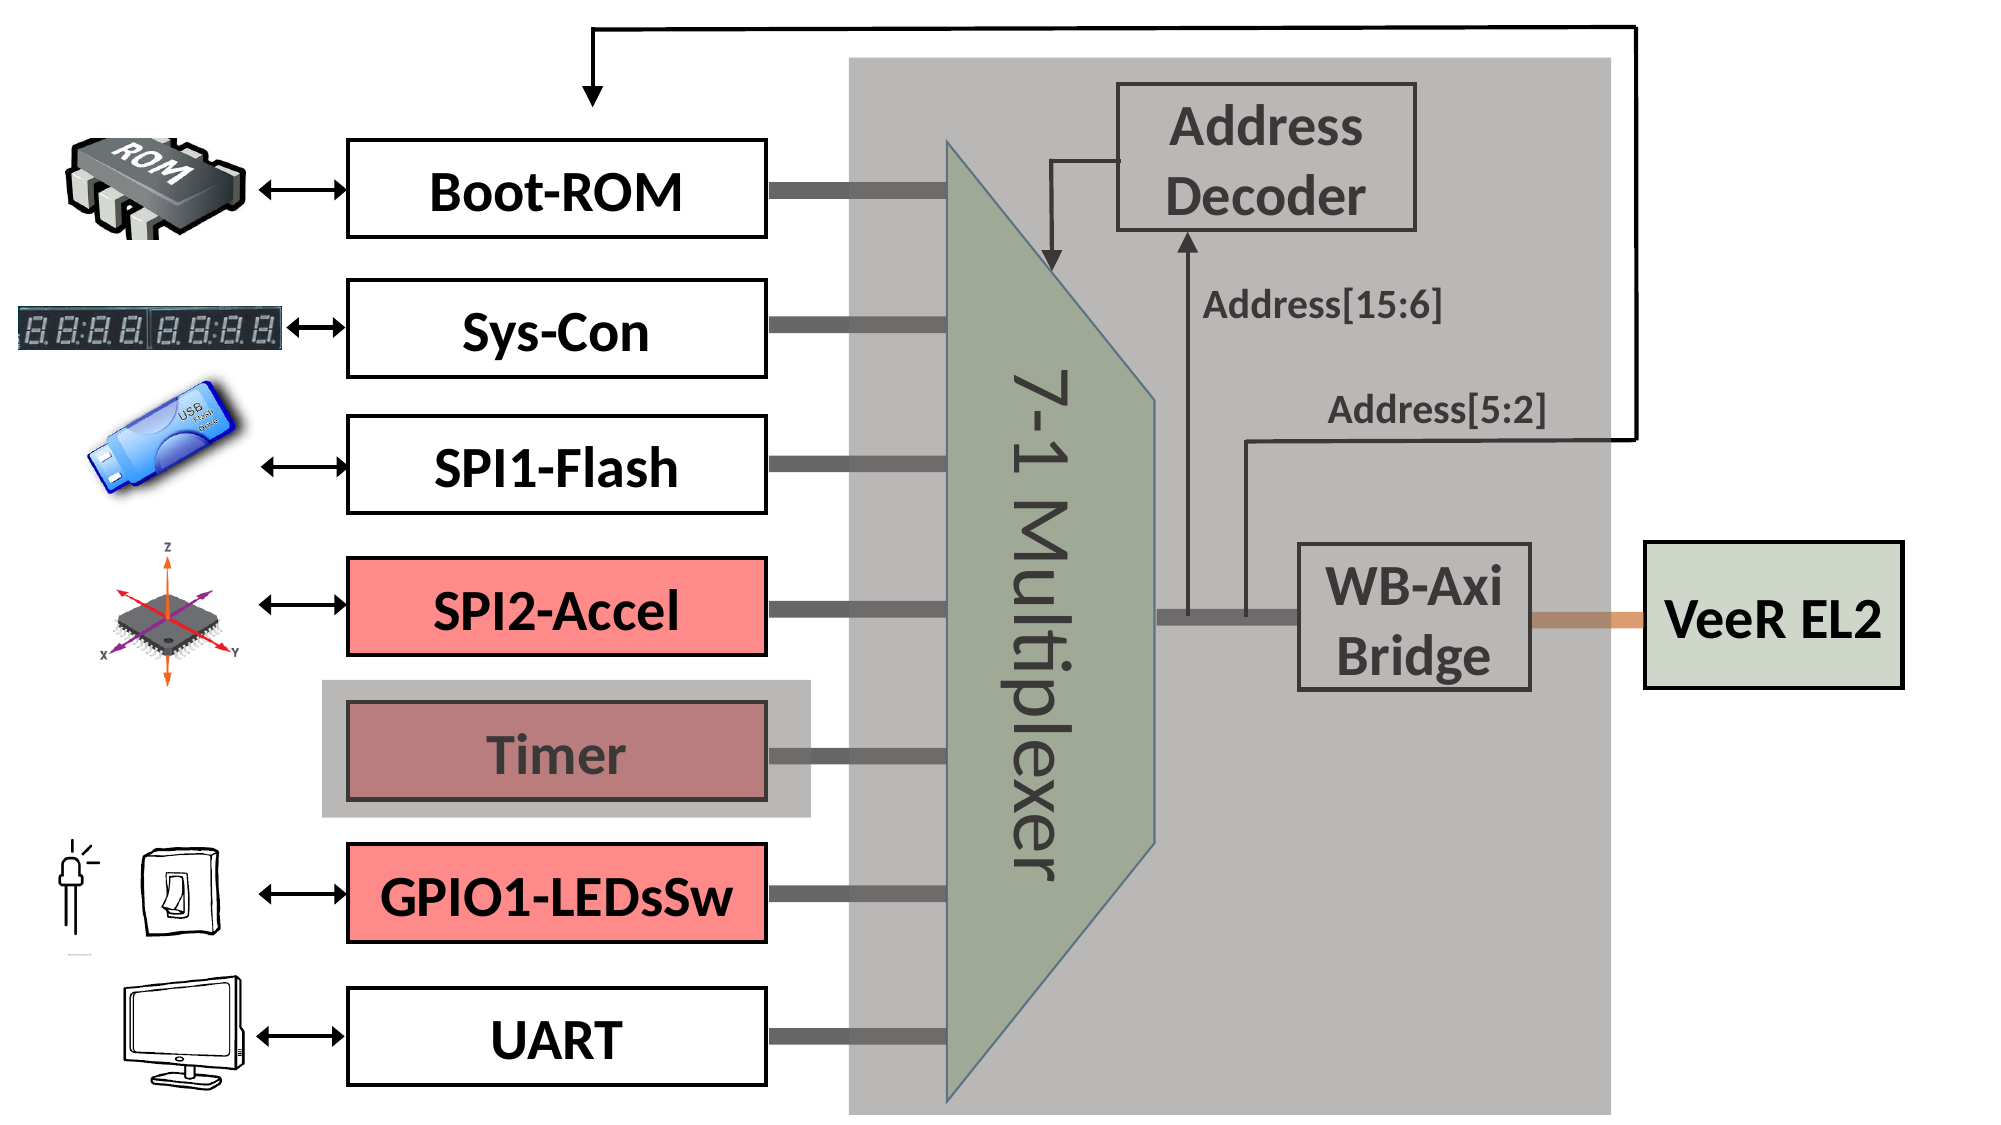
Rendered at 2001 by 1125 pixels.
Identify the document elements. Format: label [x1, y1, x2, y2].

text_box [7, 26, 1903, 1115]
